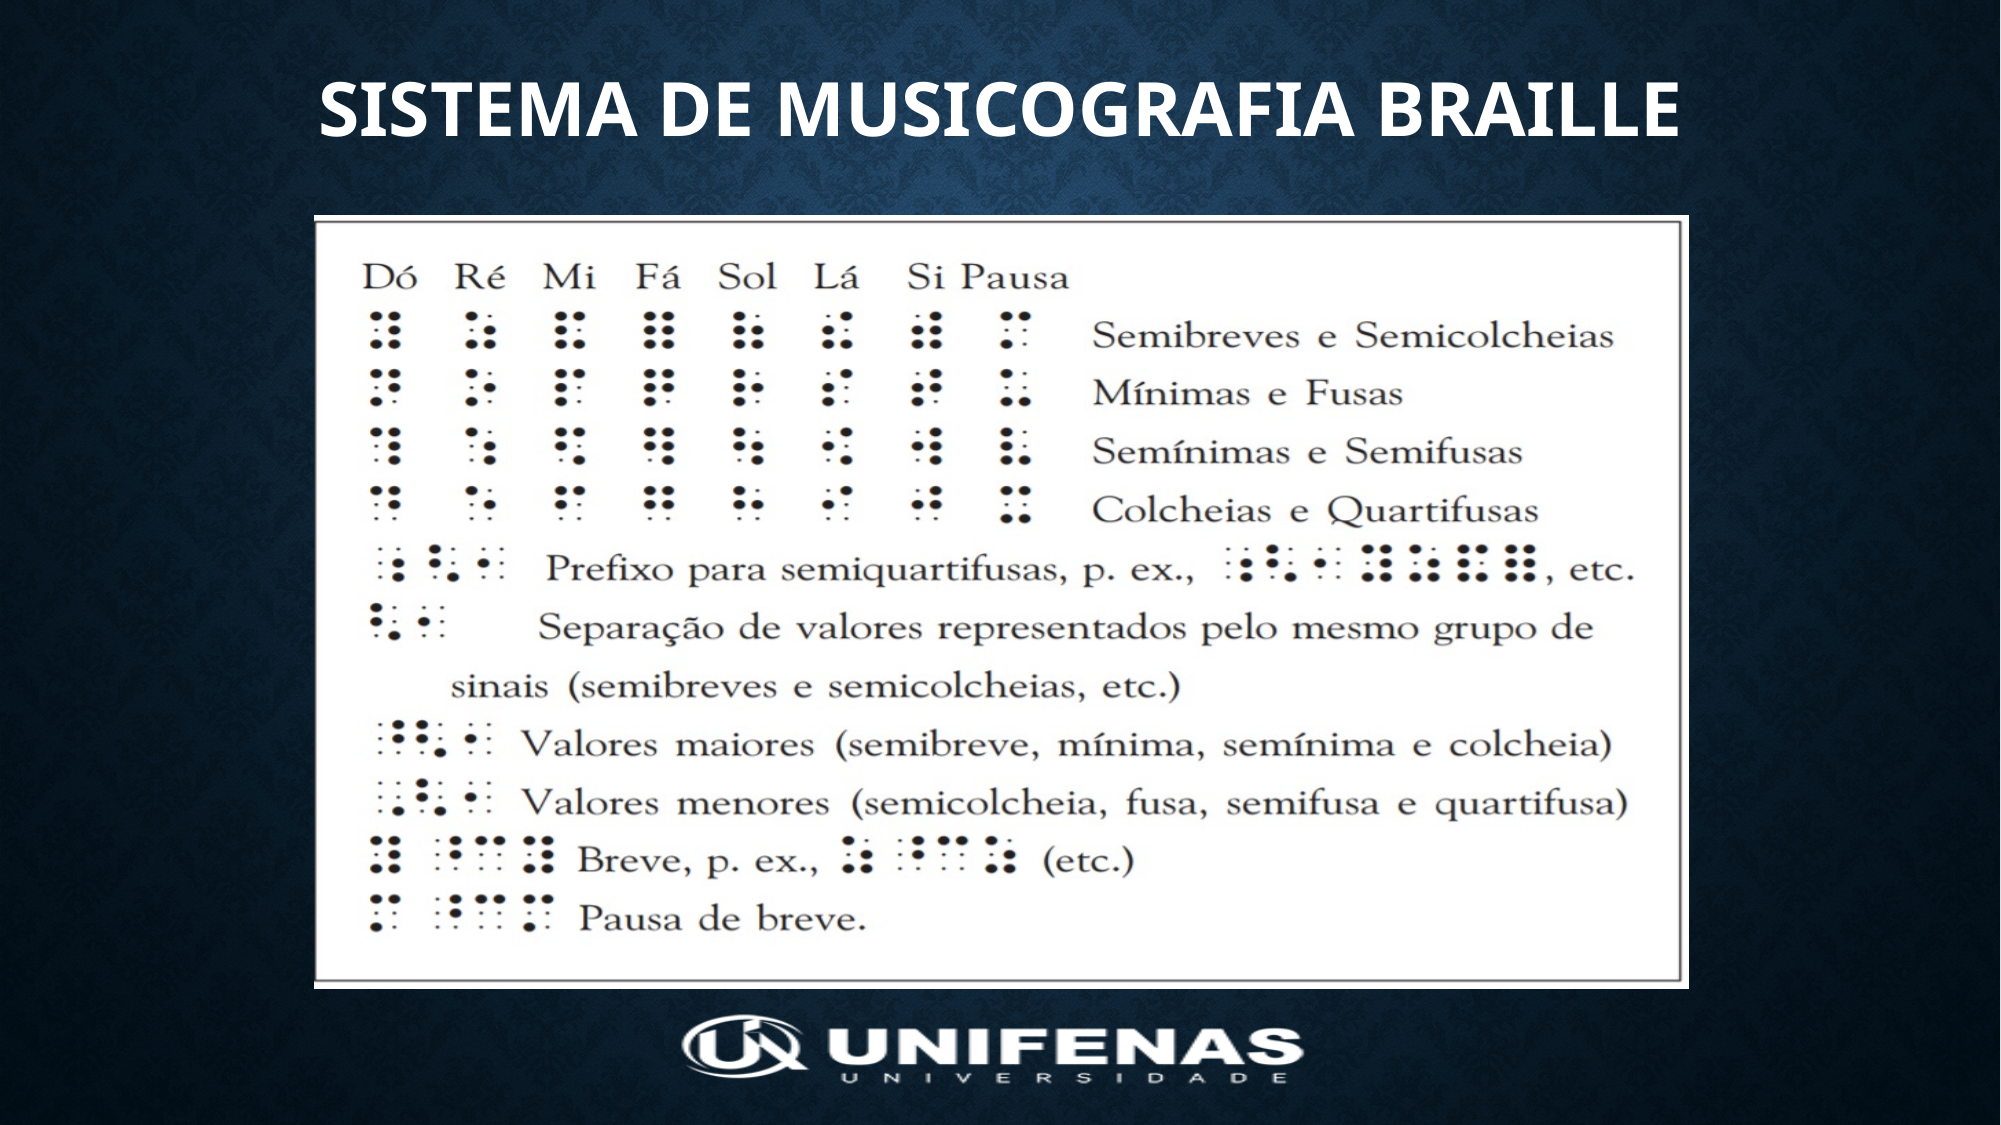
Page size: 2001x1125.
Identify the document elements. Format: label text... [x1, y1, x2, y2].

list SISTEMA DE MUSICOGRAFIA BRAILLE [214, 29, 1789, 166]
picture [313, 214, 1689, 990]
picture [671, 1008, 1309, 1089]
